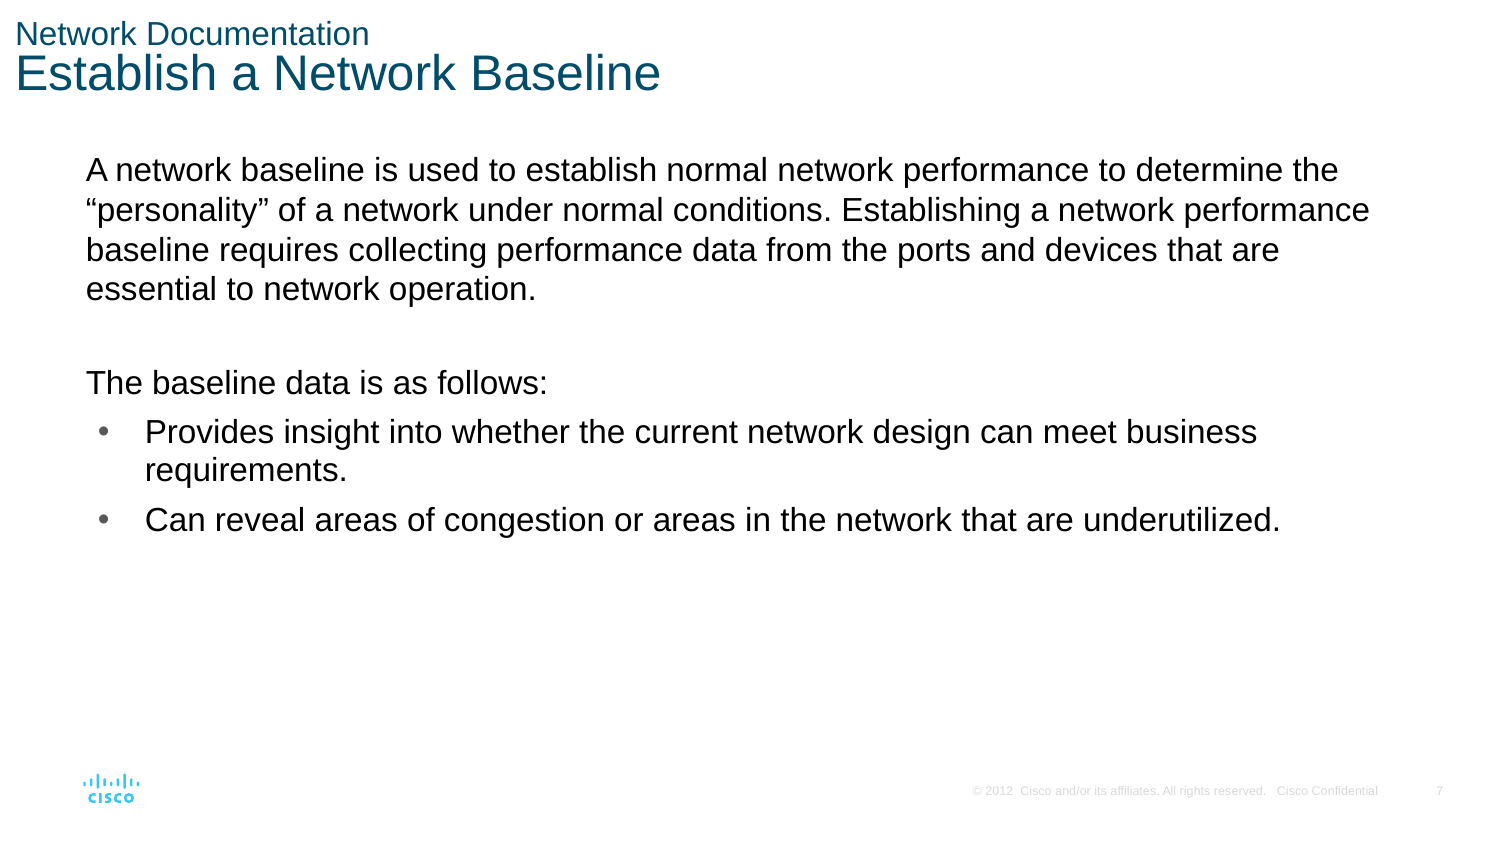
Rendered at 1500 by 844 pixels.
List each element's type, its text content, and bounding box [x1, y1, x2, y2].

list A network baseline is used to establish normal network performance to determine the “personality” of a network under normal conditions. Establishing a network performance baseline requires collecting performance data from the ports and devices that are essential to network operation. The baseline data is as follows: Provides insight into whether the current network design can meet business requirements. Can reveal areas of congestion or areas in the network that are underutilized. [70, 140, 1430, 645]
title Network Documentation Establish a Network Baseline [0, 0, 1369, 121]
